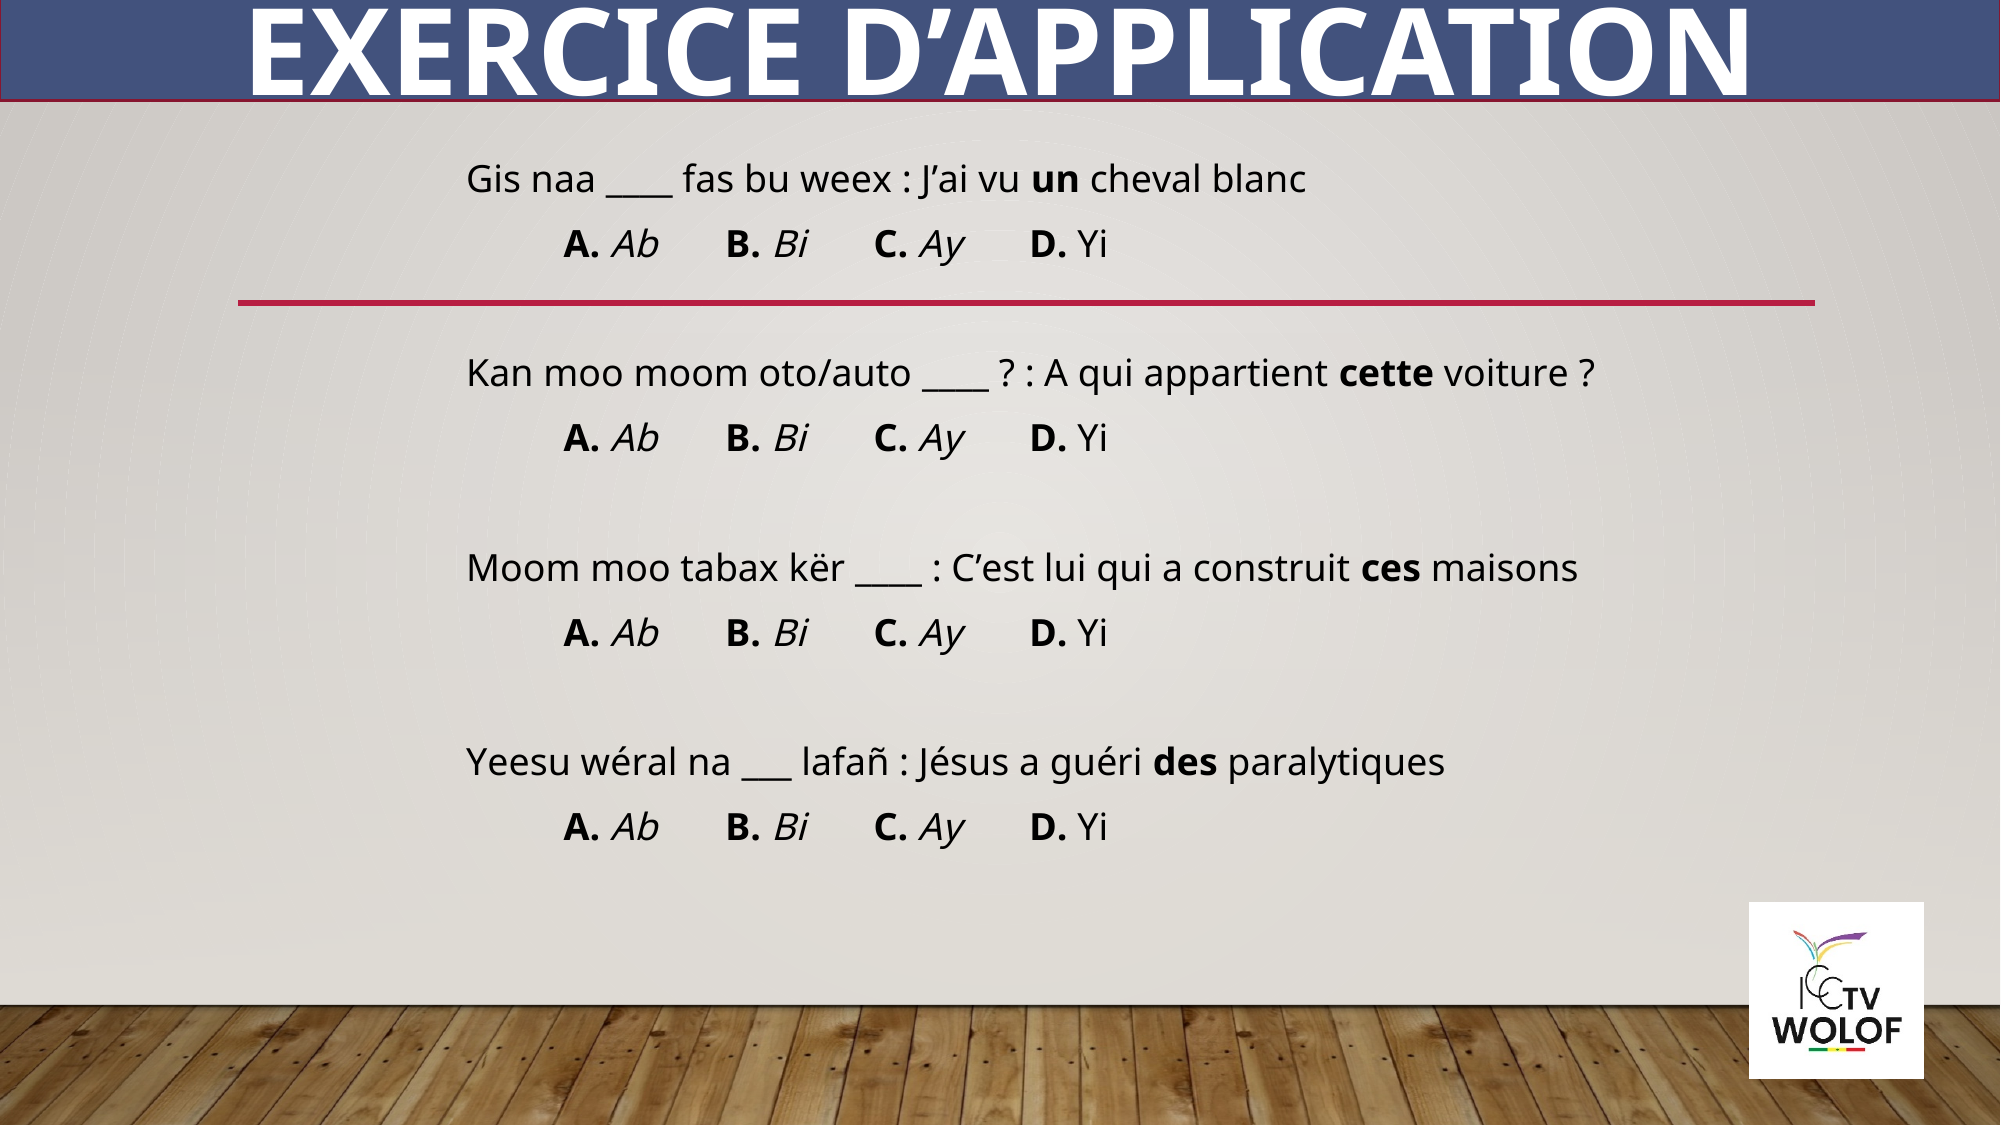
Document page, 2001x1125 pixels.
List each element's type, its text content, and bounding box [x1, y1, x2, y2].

text_box EXERCICE D’APPLICATION [0, 0, 2000, 102]
picture [0, 901, 2000, 1125]
text_box Gis naa ____ fas bu weex : J’ai vu un cheval blanc A. Ab B. Bi C. Ay D. Yi Kan moo moom oto/auto ____ ? : A qui appartient cette voiture ? A. Ab B. Bi C. Ay D. Yi Moom moo tabax kër ____ : C’est lui qui a construit ces maisons A. Ab B. Bi C. Ay D. Yi Yeesu wéral na ___ lafañ : Jésus a guéri des paralytiques A. Ab B. Bi C. Ay D. Yi [451, 144, 1736, 856]
